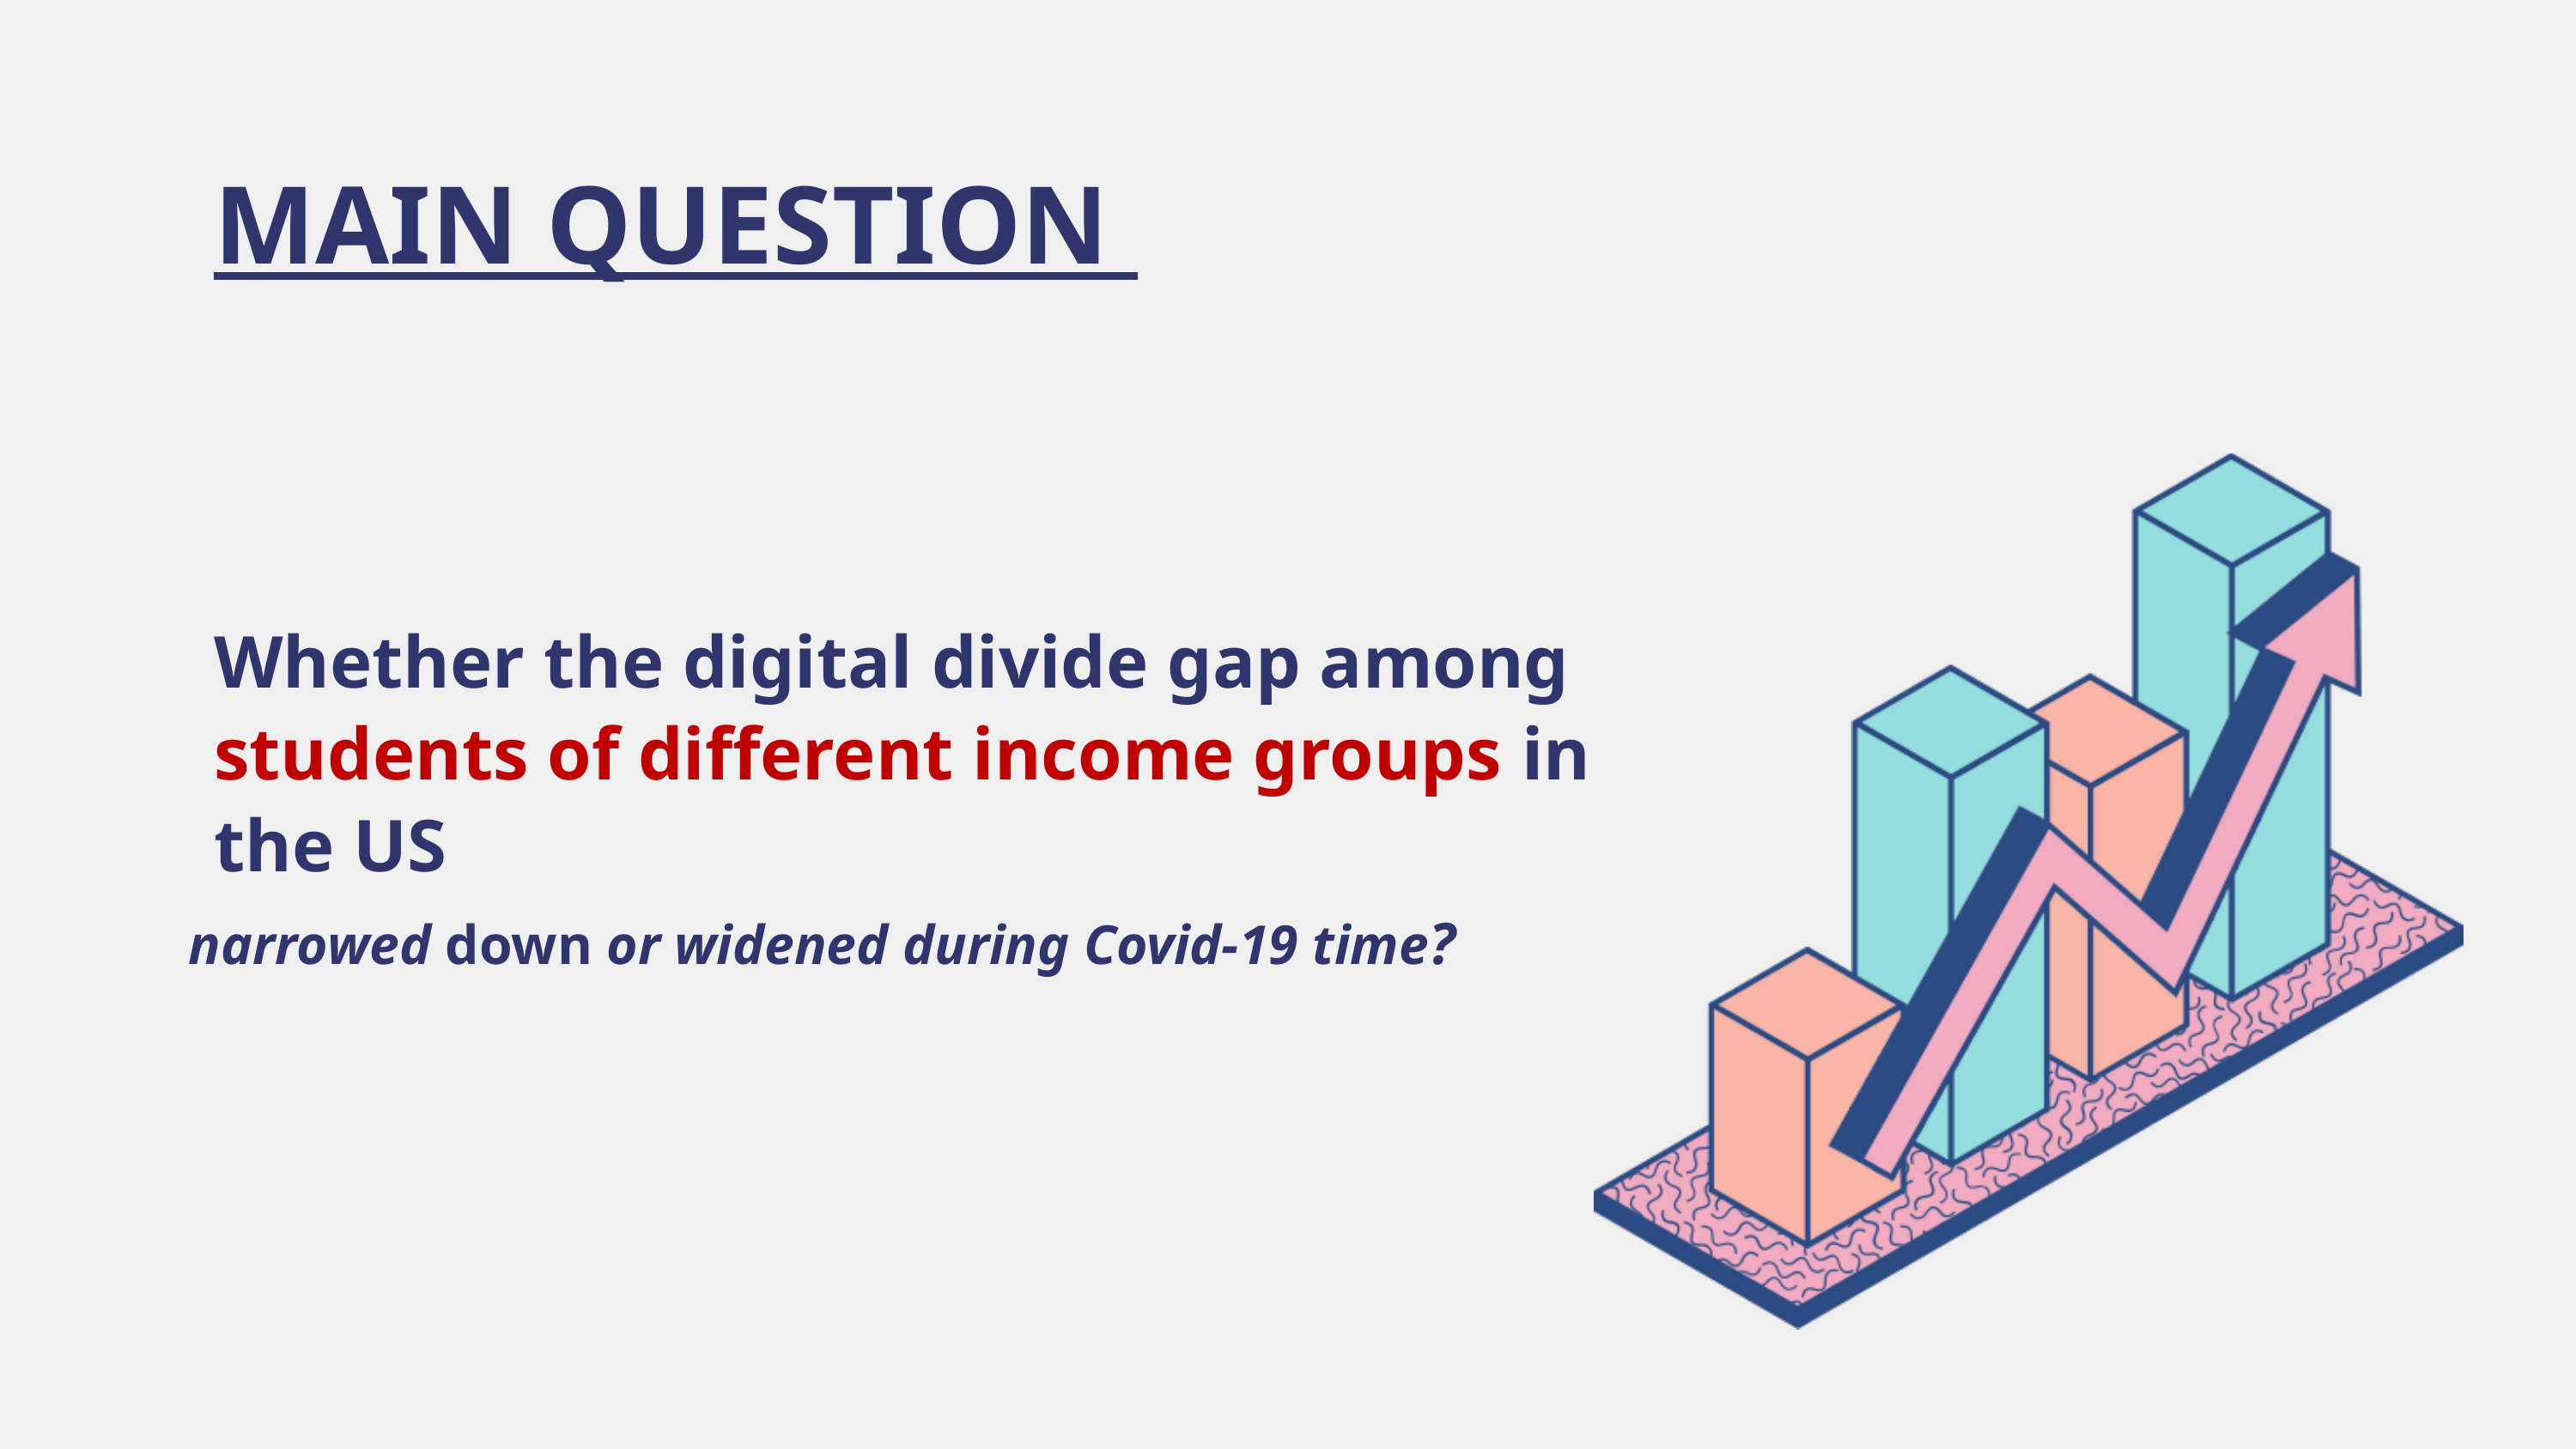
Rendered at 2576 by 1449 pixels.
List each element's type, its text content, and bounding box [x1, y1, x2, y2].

picture [1593, 453, 2464, 1330]
text_box MAIN QUESTION [214, 144, 1546, 286]
text_box Whether the digital divide gap among students of different income groups in the US [214, 610, 1589, 887]
text_box narrowed down or widened during Covid-19 time? [188, 919, 1589, 976]
